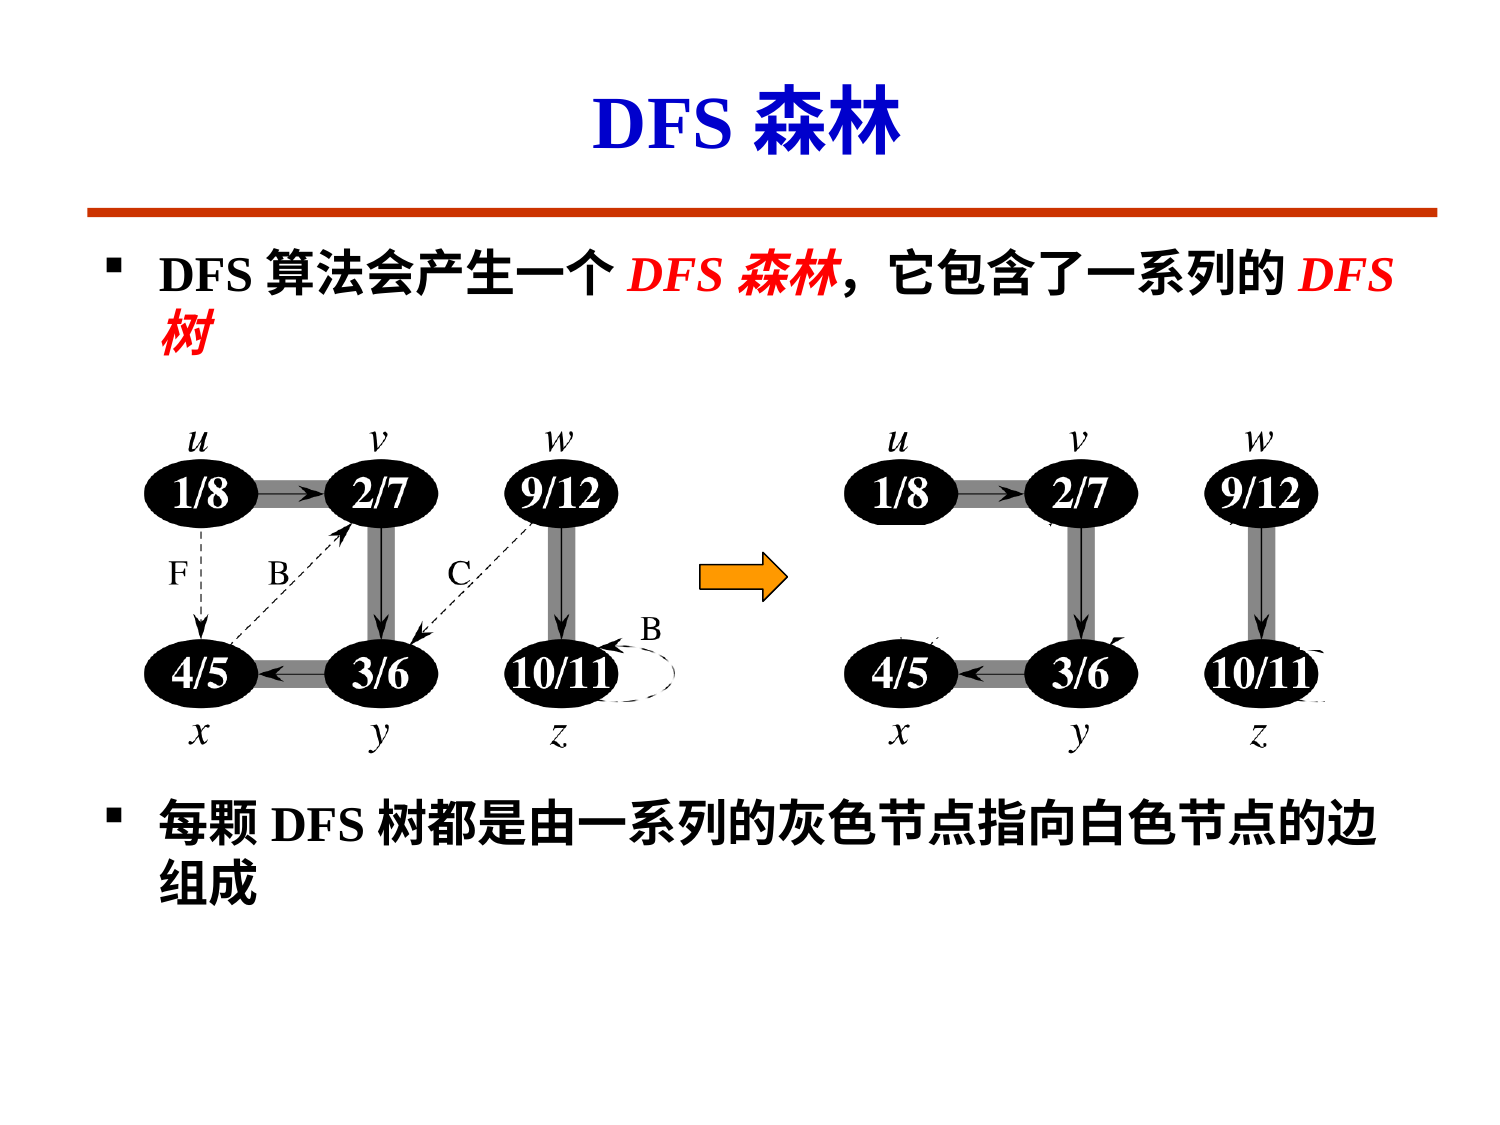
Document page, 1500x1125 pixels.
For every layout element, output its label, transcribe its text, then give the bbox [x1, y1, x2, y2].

text_box [699, 552, 788, 602]
picture [112, 399, 676, 763]
title DFS森林 [99, 37, 1413, 200]
list DFS算法会产生一个DFS森林，它包含了一系列的DFS树 每颗DFS树都是由一系列的灰色节点指向白色节点的边组成 [87, 234, 1413, 1060]
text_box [812, 399, 1413, 763]
